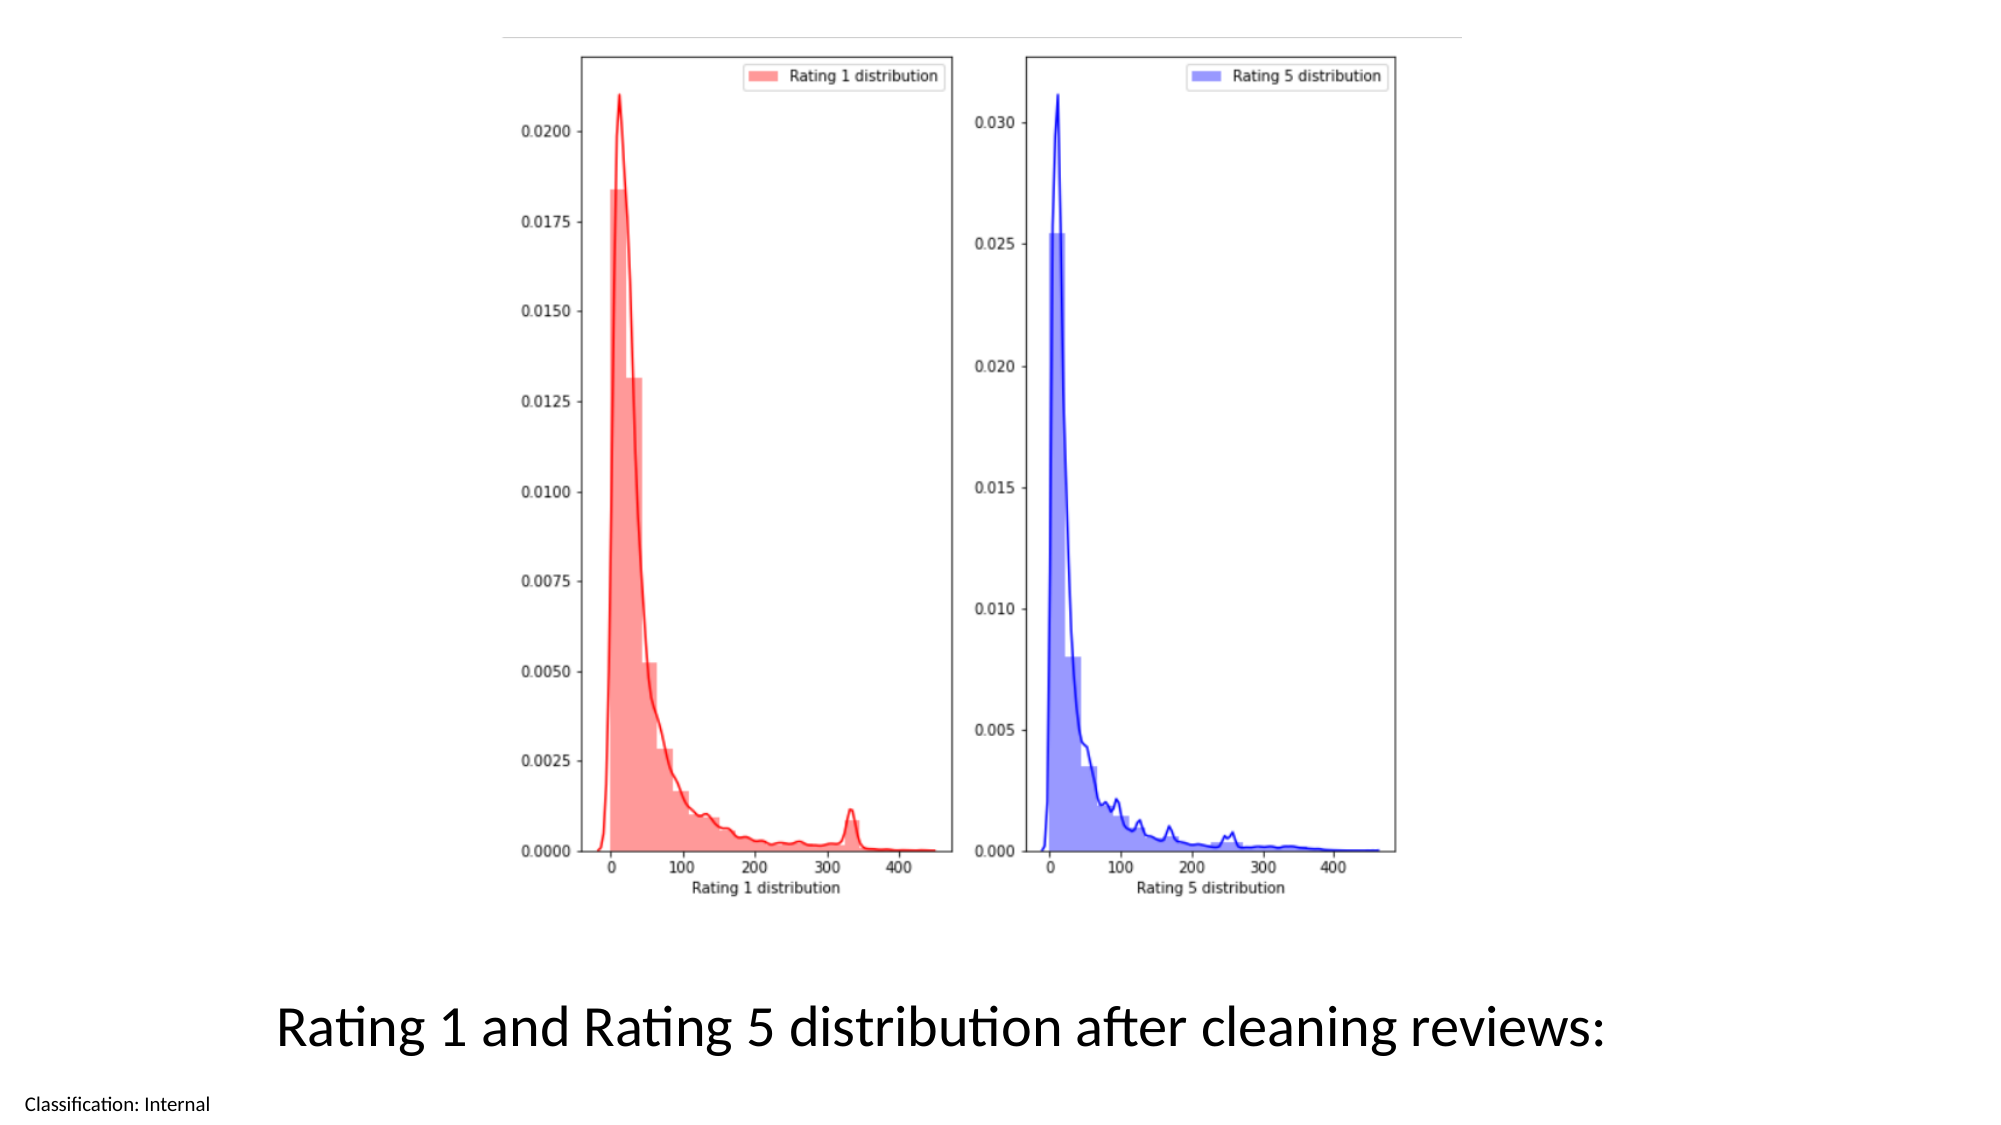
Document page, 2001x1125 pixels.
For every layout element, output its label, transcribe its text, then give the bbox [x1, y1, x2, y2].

text_box Rating 1 and Rating 5 distribution after cleaning reviews: [261, 980, 1835, 1066]
picture [463, 37, 1462, 910]
